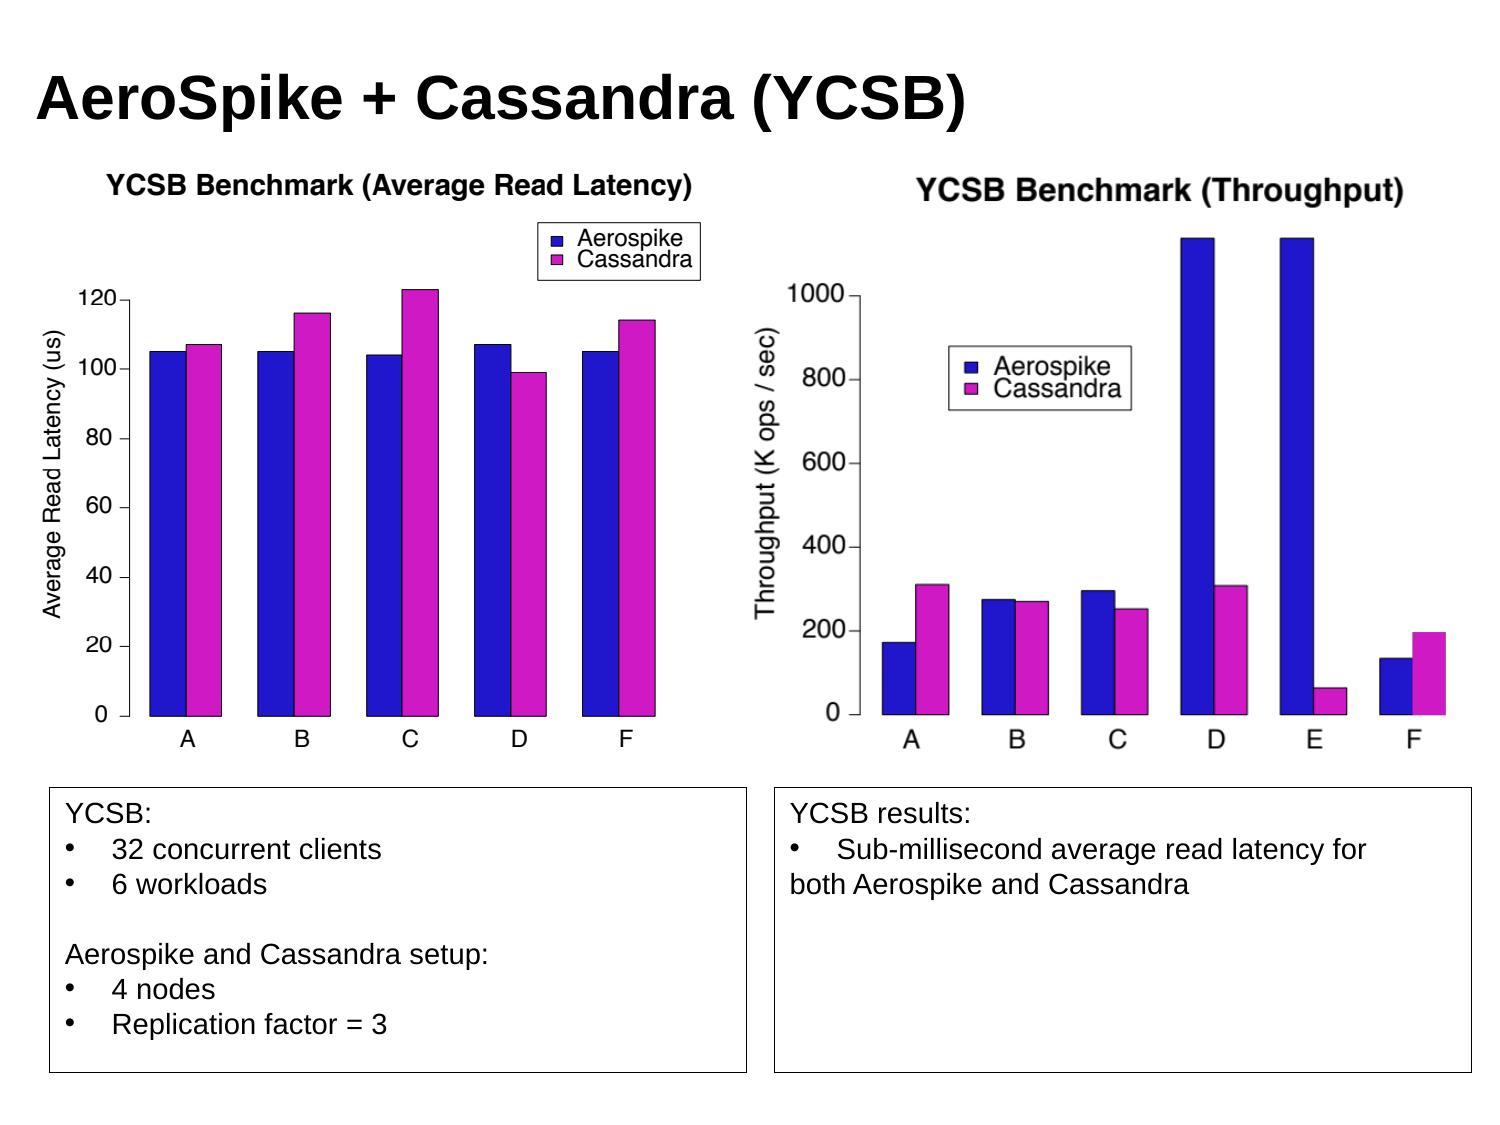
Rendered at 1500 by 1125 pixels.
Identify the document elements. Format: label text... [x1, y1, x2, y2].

picture [749, 149, 1456, 763]
text_box YCSB results: Sub-millisecond average read latency for both Aerospike and Cassandra [774, 787, 1472, 1073]
picture [37, 137, 713, 804]
text_box AeroSpike + Cassandra (YCSB) [20, 49, 1050, 140]
text_box YCSB: 32 concurrent clients 6 workloads Aerospike and Cassandra setup: 4 nodes Replication factor = 3 [49, 787, 747, 1073]
